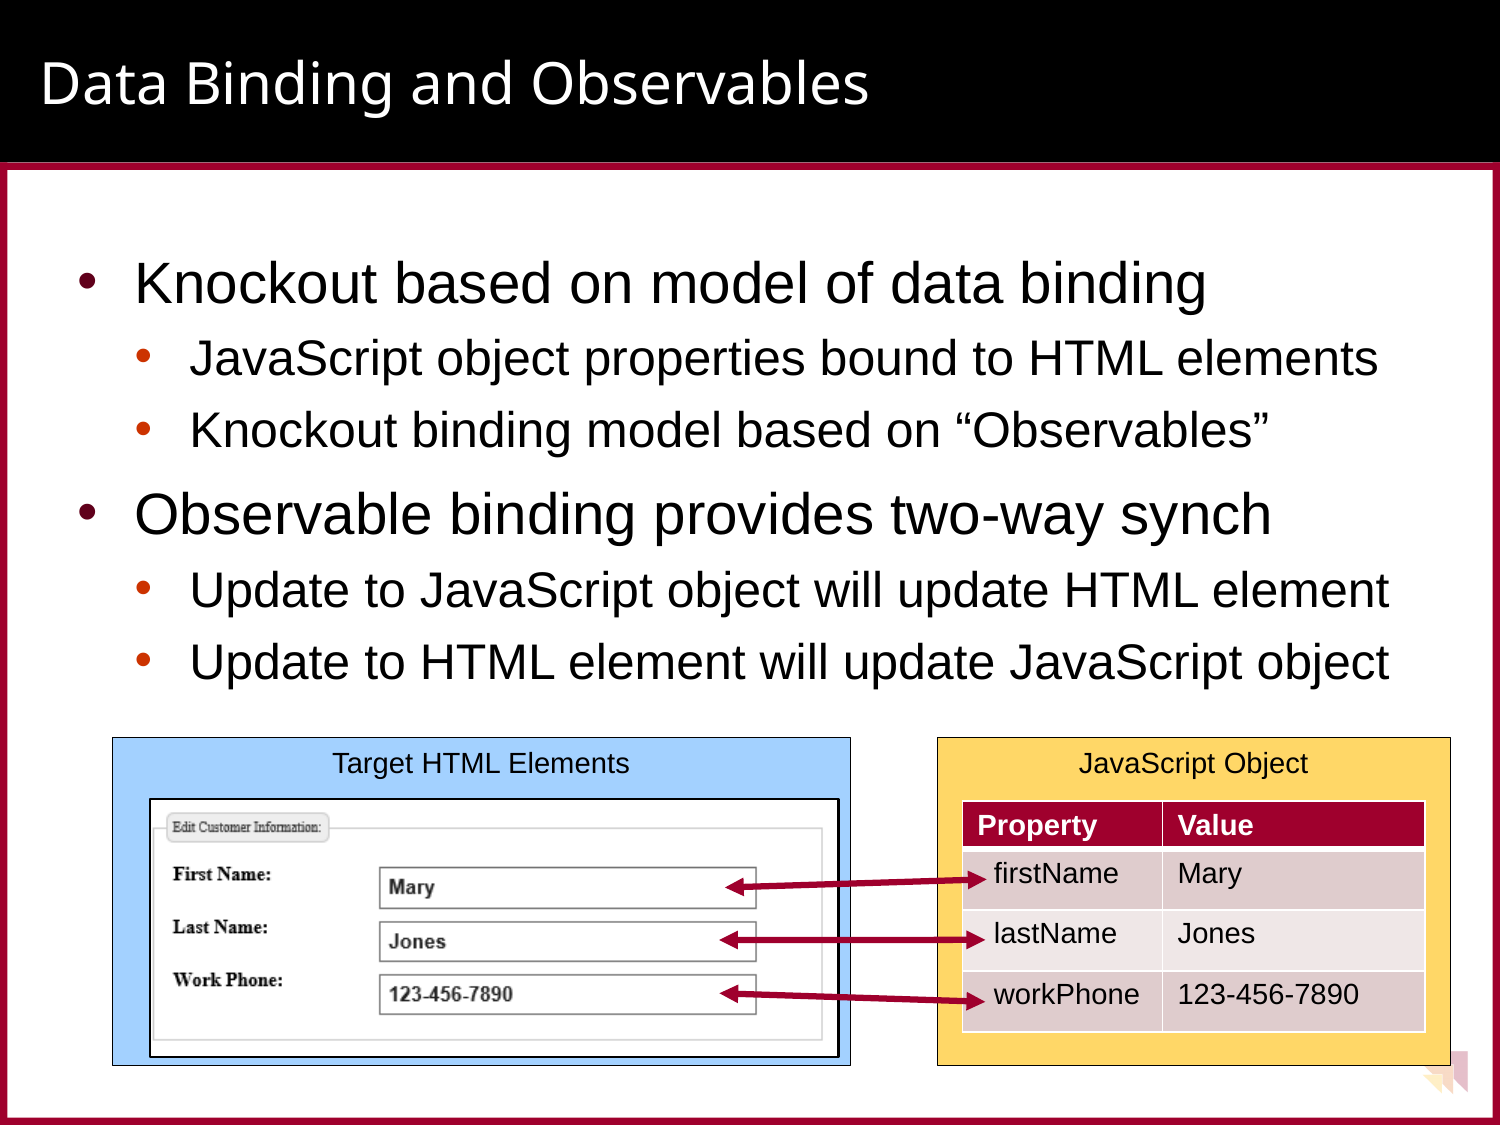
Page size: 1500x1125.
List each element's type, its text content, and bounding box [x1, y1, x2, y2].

title Data Binding and Observables [24, 12, 1438, 150]
table_cell workPhone [963, 972, 1162, 1031]
text_box Target HTML Elements [110, 735, 852, 1068]
table_cell 123-456-7890 [1163, 972, 1424, 1031]
picture [150, 799, 838, 1056]
table_cell Mary [1163, 852, 1424, 909]
table_cell firstName [963, 852, 1162, 909]
list Knockout based on model of data binding JavaScript object properties bound to HTML elements Knockout binding model based on “Observables” Observable binding provides two-way synch Update to JavaScript object will update HTML element Update to HTML element will update JavaScript object [62, 237, 1438, 1088]
text_box JavaScript Object [935, 735, 1452, 1068]
table_cell Jones [1163, 911, 1424, 970]
table_header Value [1163, 802, 1424, 846]
table_header Property [963, 802, 1162, 846]
table_cell lastName [963, 911, 1162, 970]
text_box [719, 992, 986, 1003]
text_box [724, 878, 987, 888]
